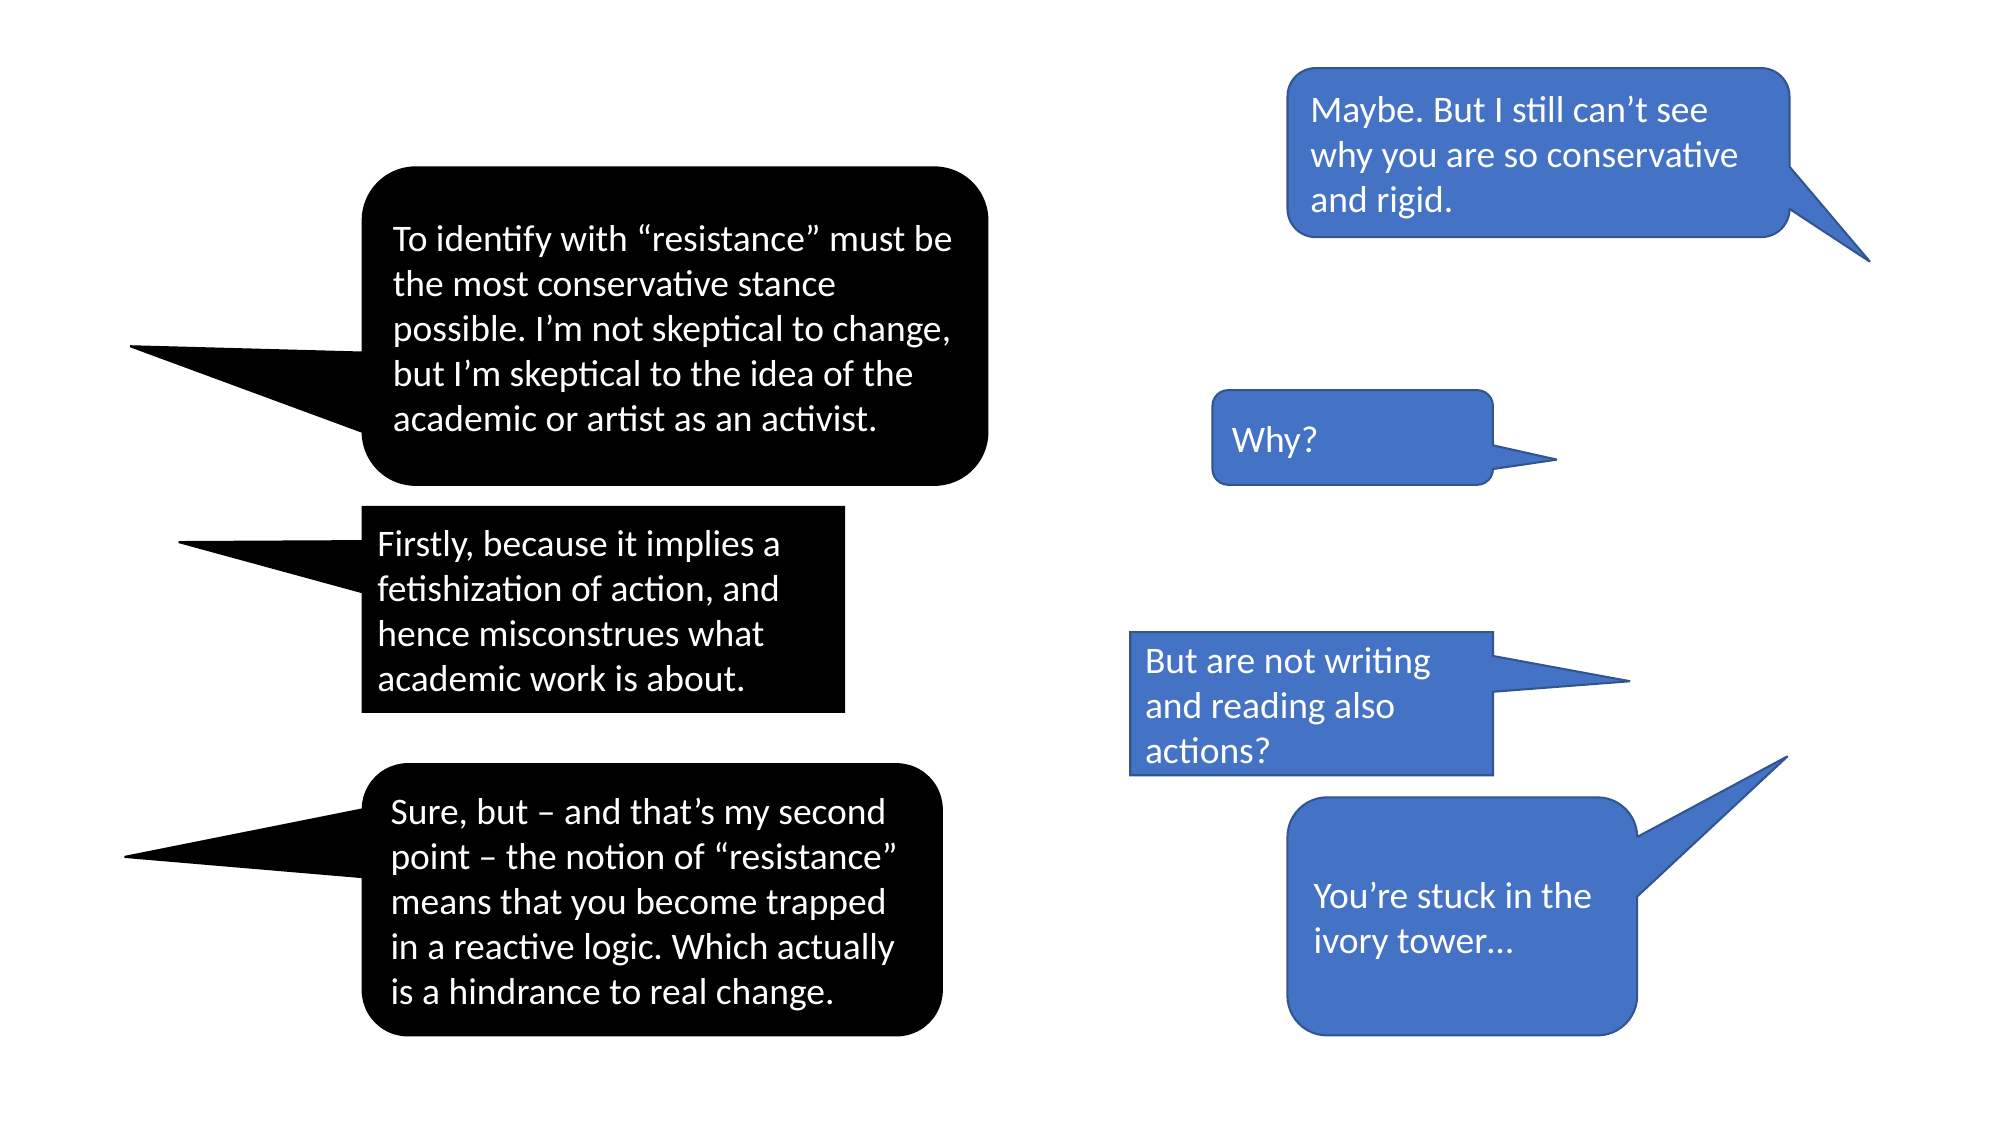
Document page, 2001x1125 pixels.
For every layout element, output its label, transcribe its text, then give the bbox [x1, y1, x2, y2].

text_box Firstly, because it implies a fetishization of action, and hence misconstrues what academic work is about. [178, 505, 846, 713]
text_box But are not writing and reading also actions? [1129, 631, 1631, 777]
text_box Maybe. But I still can’t see why you are so conservative and rigid. [1286, 67, 1871, 263]
text_box Why? [1211, 389, 1558, 486]
text_box To identify with “resistance” must be the most conservative stance possible. I’m not skeptical to change, but I’m skeptical to the idea of the academic or artist as an activist. [129, 166, 989, 486]
text_box Sure, but – and that’s my second point – the notion of “resistance” means that you become trapped in a reactive logic. Which actually is a hindrance to real change. [124, 763, 943, 1037]
text_box You’re stuck in the ivory tower… [1286, 755, 1789, 1037]
